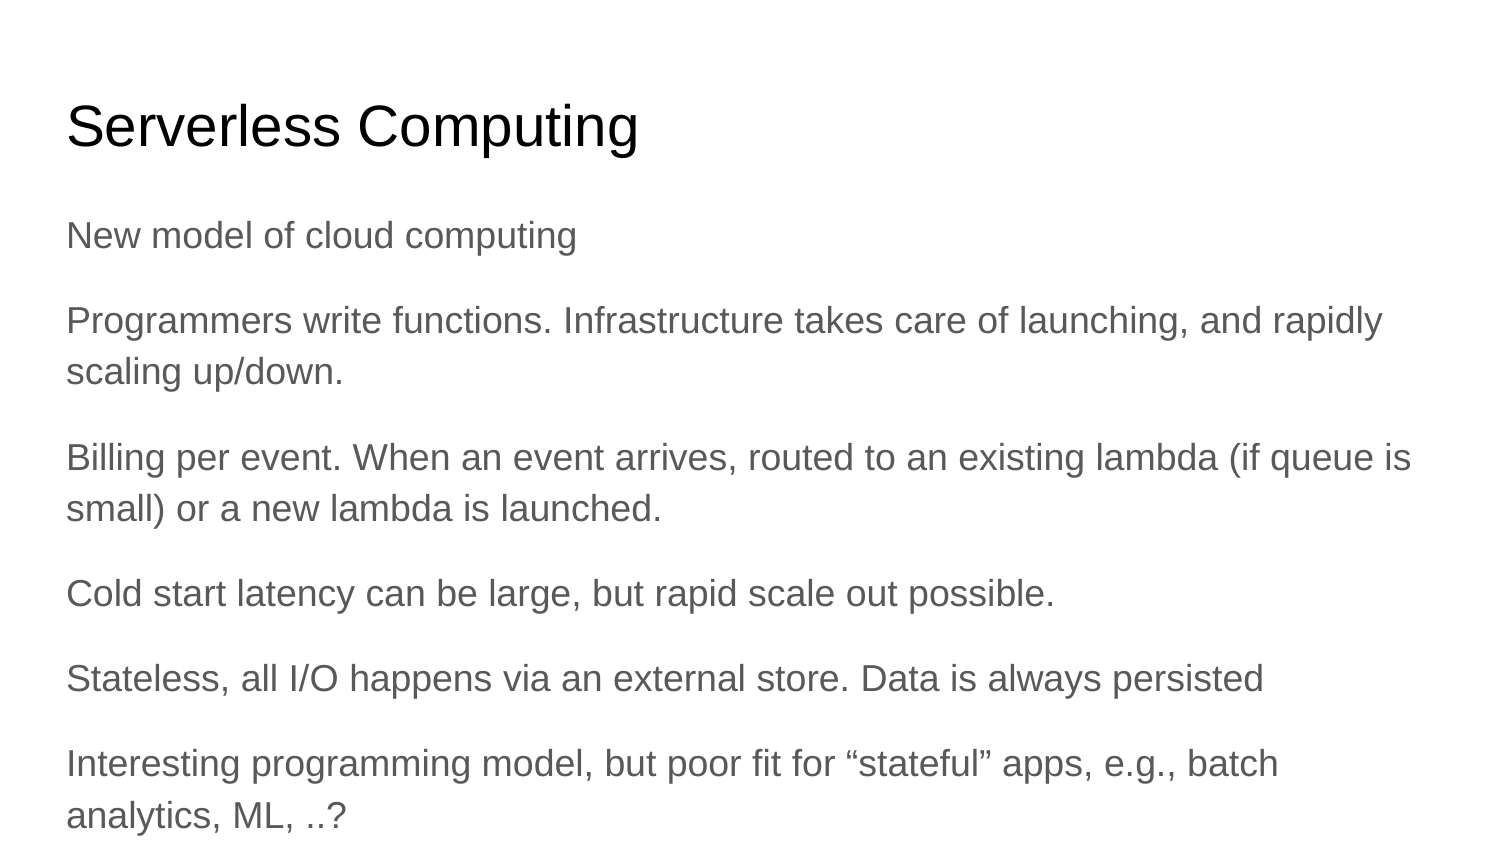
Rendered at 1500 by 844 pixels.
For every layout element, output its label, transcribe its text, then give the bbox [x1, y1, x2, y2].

list New model of cloud computing Programmers write functions. Infrastructure takes care of launching, and rapidly scaling up/down. Billing per event. When an event arrives, routed to an existing lambda (if queue is small) or a new lambda is launched. Cold start latency can be large, but rapid scale out possible. Stateless, all I/O happens via an external store. Data is always persisted Interesting programming model, but poor fit for “stateful” apps, e.g., batch analytics, ML, ..? [51, 189, 1449, 750]
title Serverless Computing [51, 72, 1449, 167]
